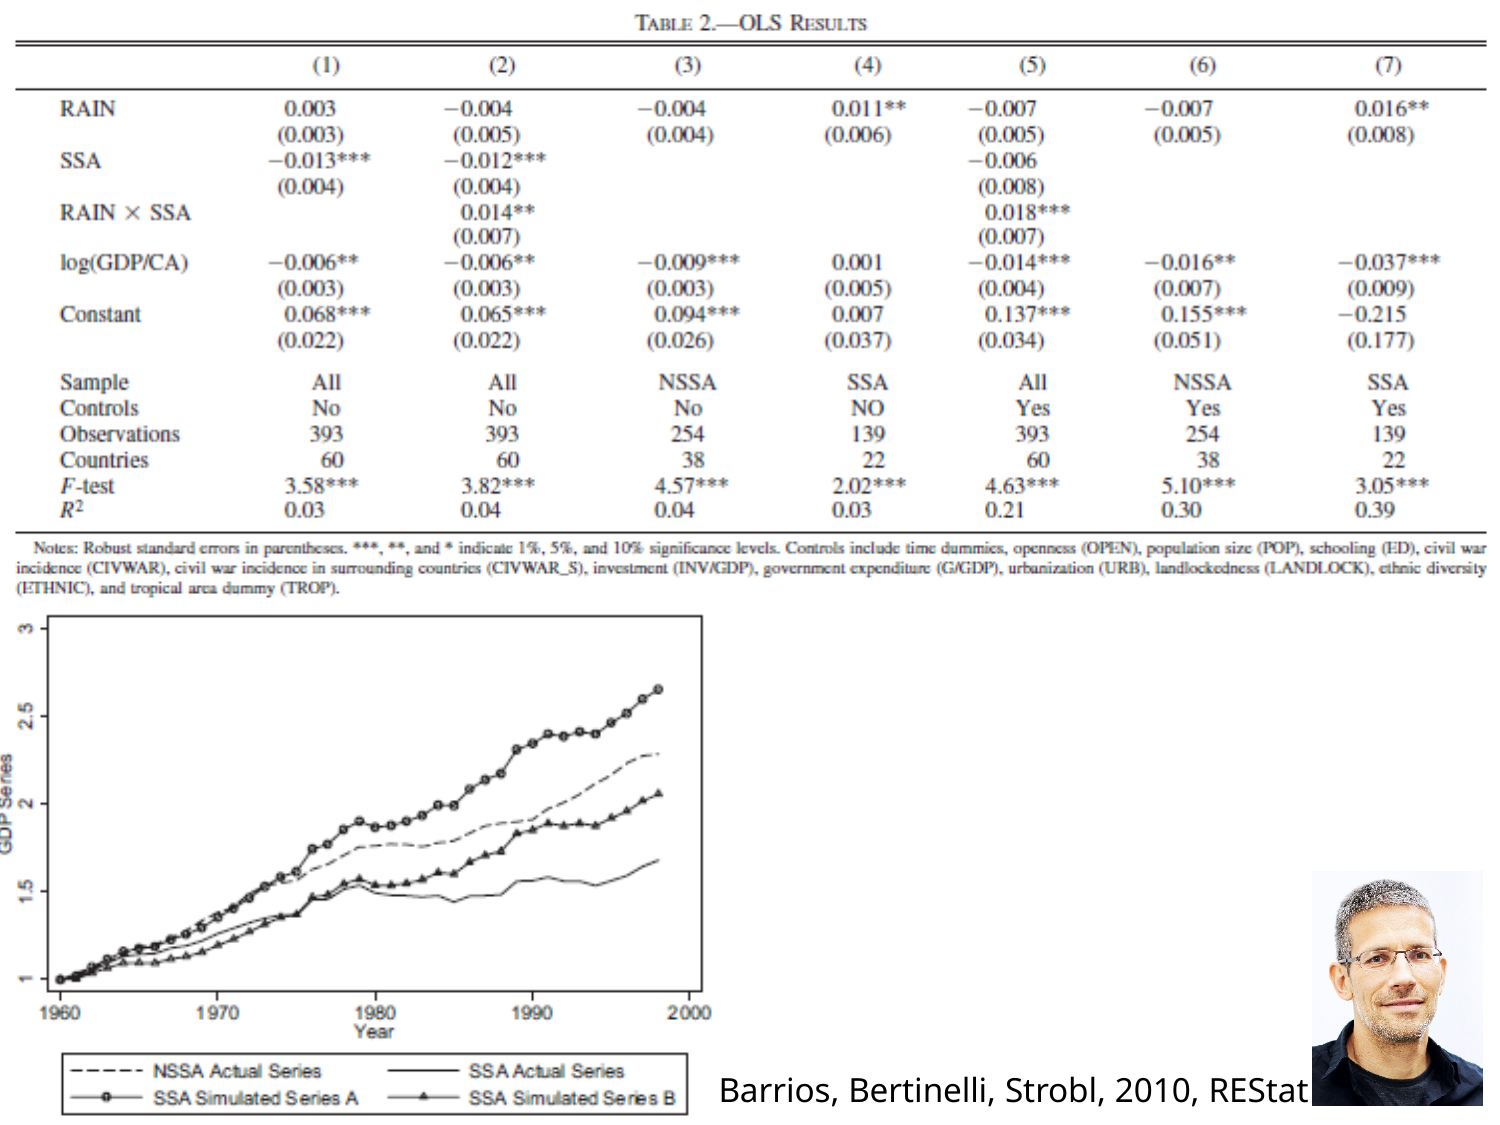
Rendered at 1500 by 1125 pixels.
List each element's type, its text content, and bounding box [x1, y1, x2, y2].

text_box Barrios, Bertinelli, Strobl, 2010, REStat [720, 1061, 1325, 1117]
picture [1312, 871, 1483, 1106]
picture [0, 0, 1500, 1118]
